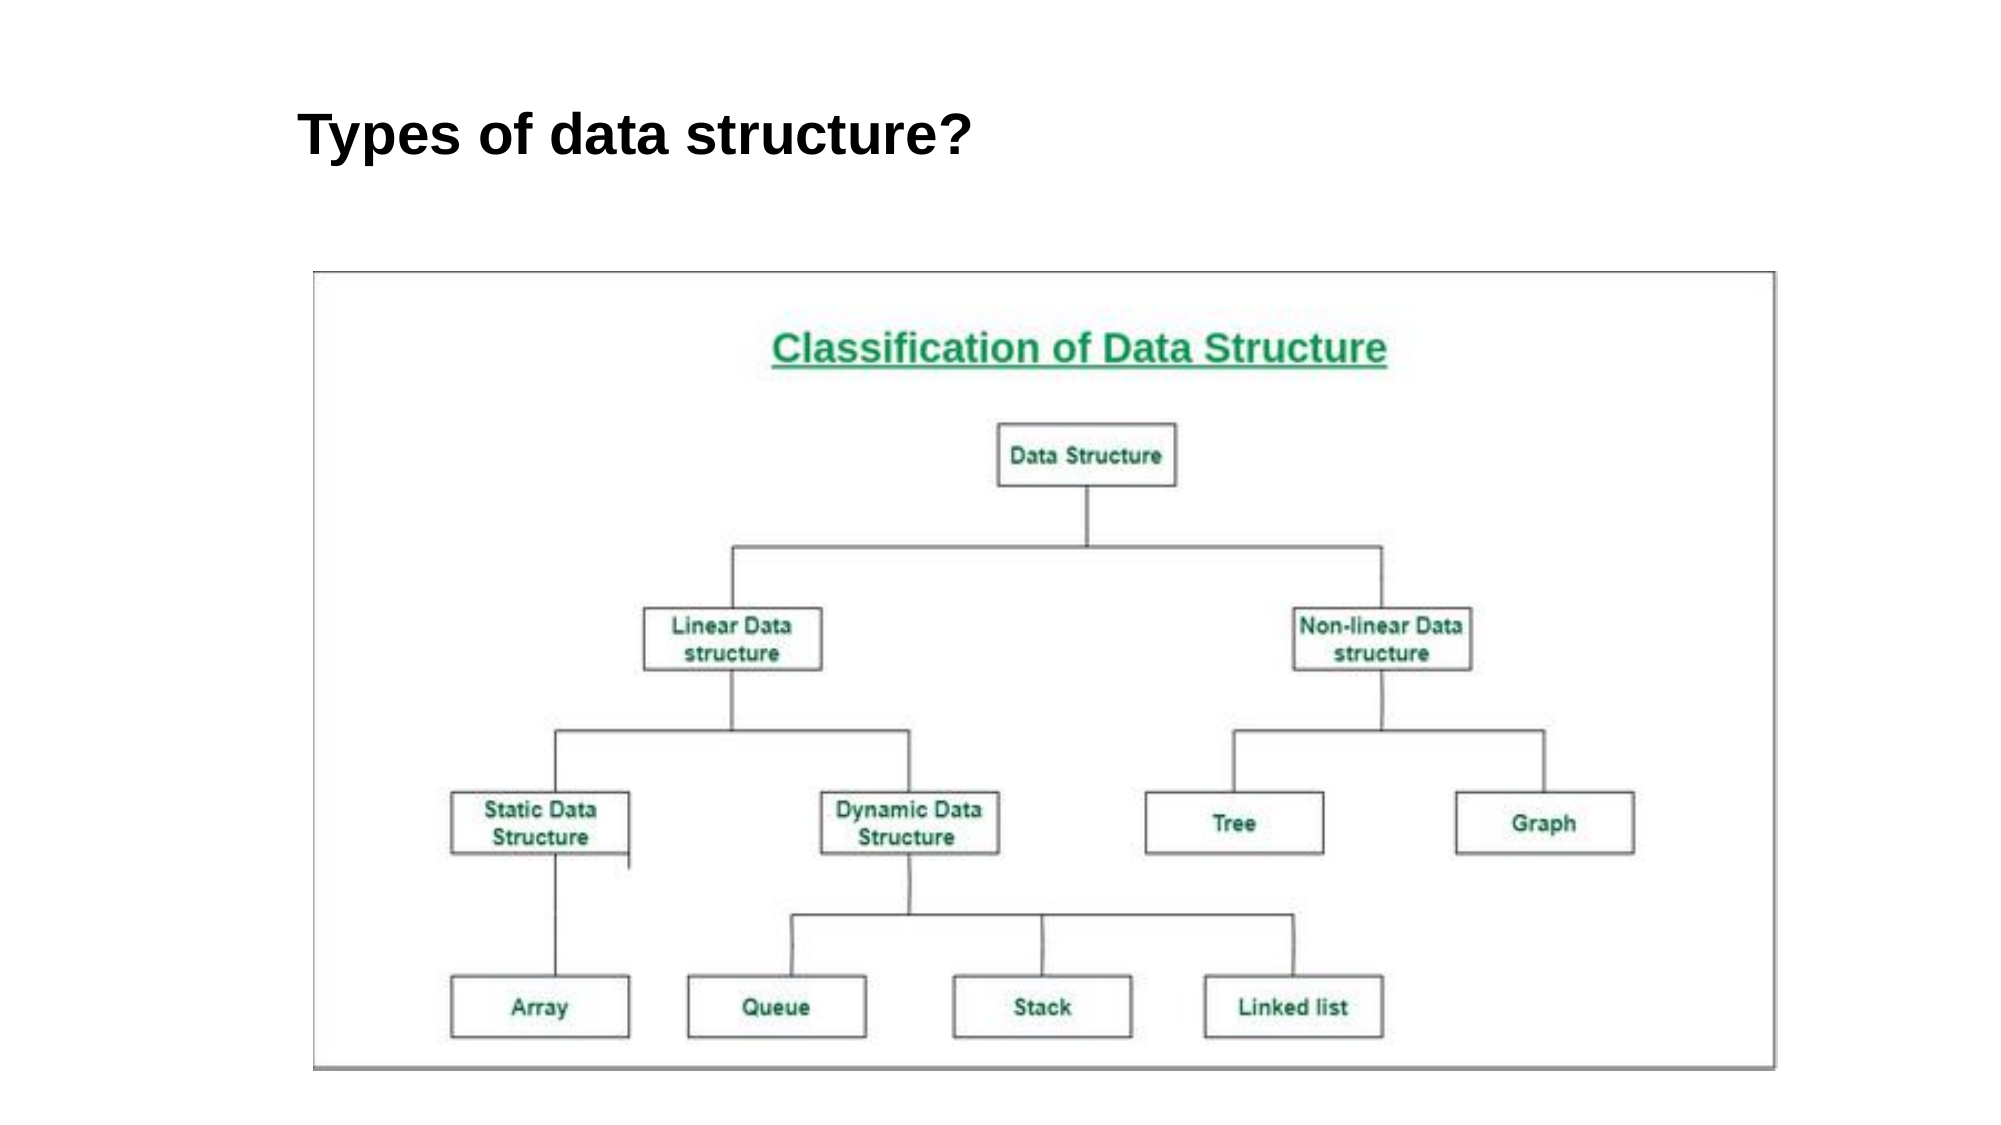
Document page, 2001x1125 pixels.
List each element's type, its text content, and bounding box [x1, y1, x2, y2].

picture [313, 271, 1778, 1071]
text_box Types of data structure? [282, 62, 1378, 209]
